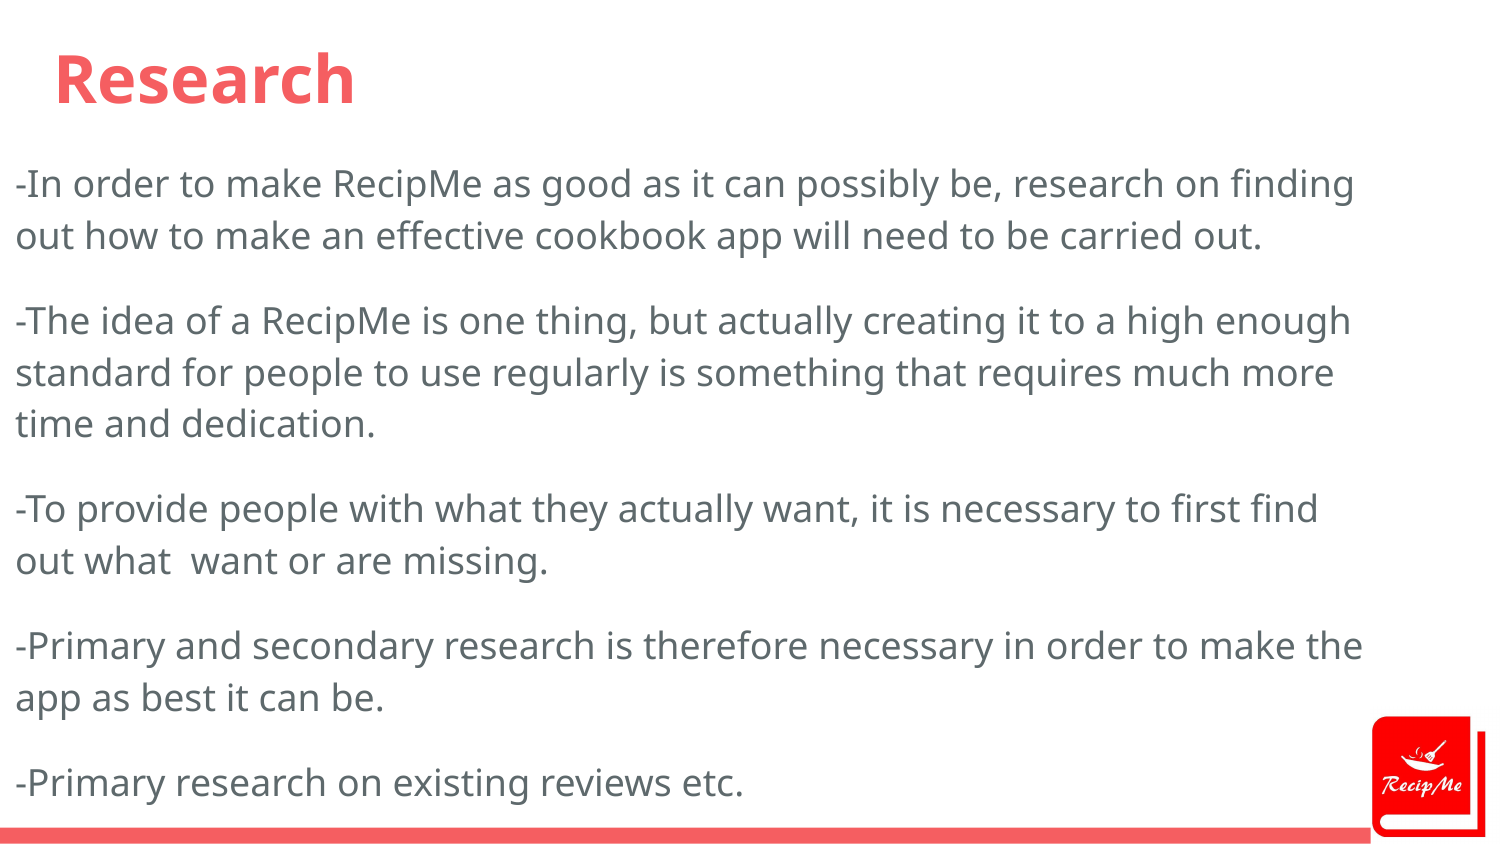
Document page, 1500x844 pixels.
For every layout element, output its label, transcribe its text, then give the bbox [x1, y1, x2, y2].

list -In order to make RecipMe as good as it can possibly be, research on finding out how to make an effective cookbook app will need to be carried out. -The idea of a RecipMe is one thing, but actually creating it to a high enough standard for people to use regularly is something that requires much more time and dedication. -To provide people with what they actually want, it is necessary to first find out what want or are missing. -Primary and secondary research is therefore necessary in order to make the app as best it can be. -Primary research on existing reviews etc. [0, 138, 1398, 773]
picture [1370, 706, 1500, 844]
title Research [38, 21, 1437, 125]
